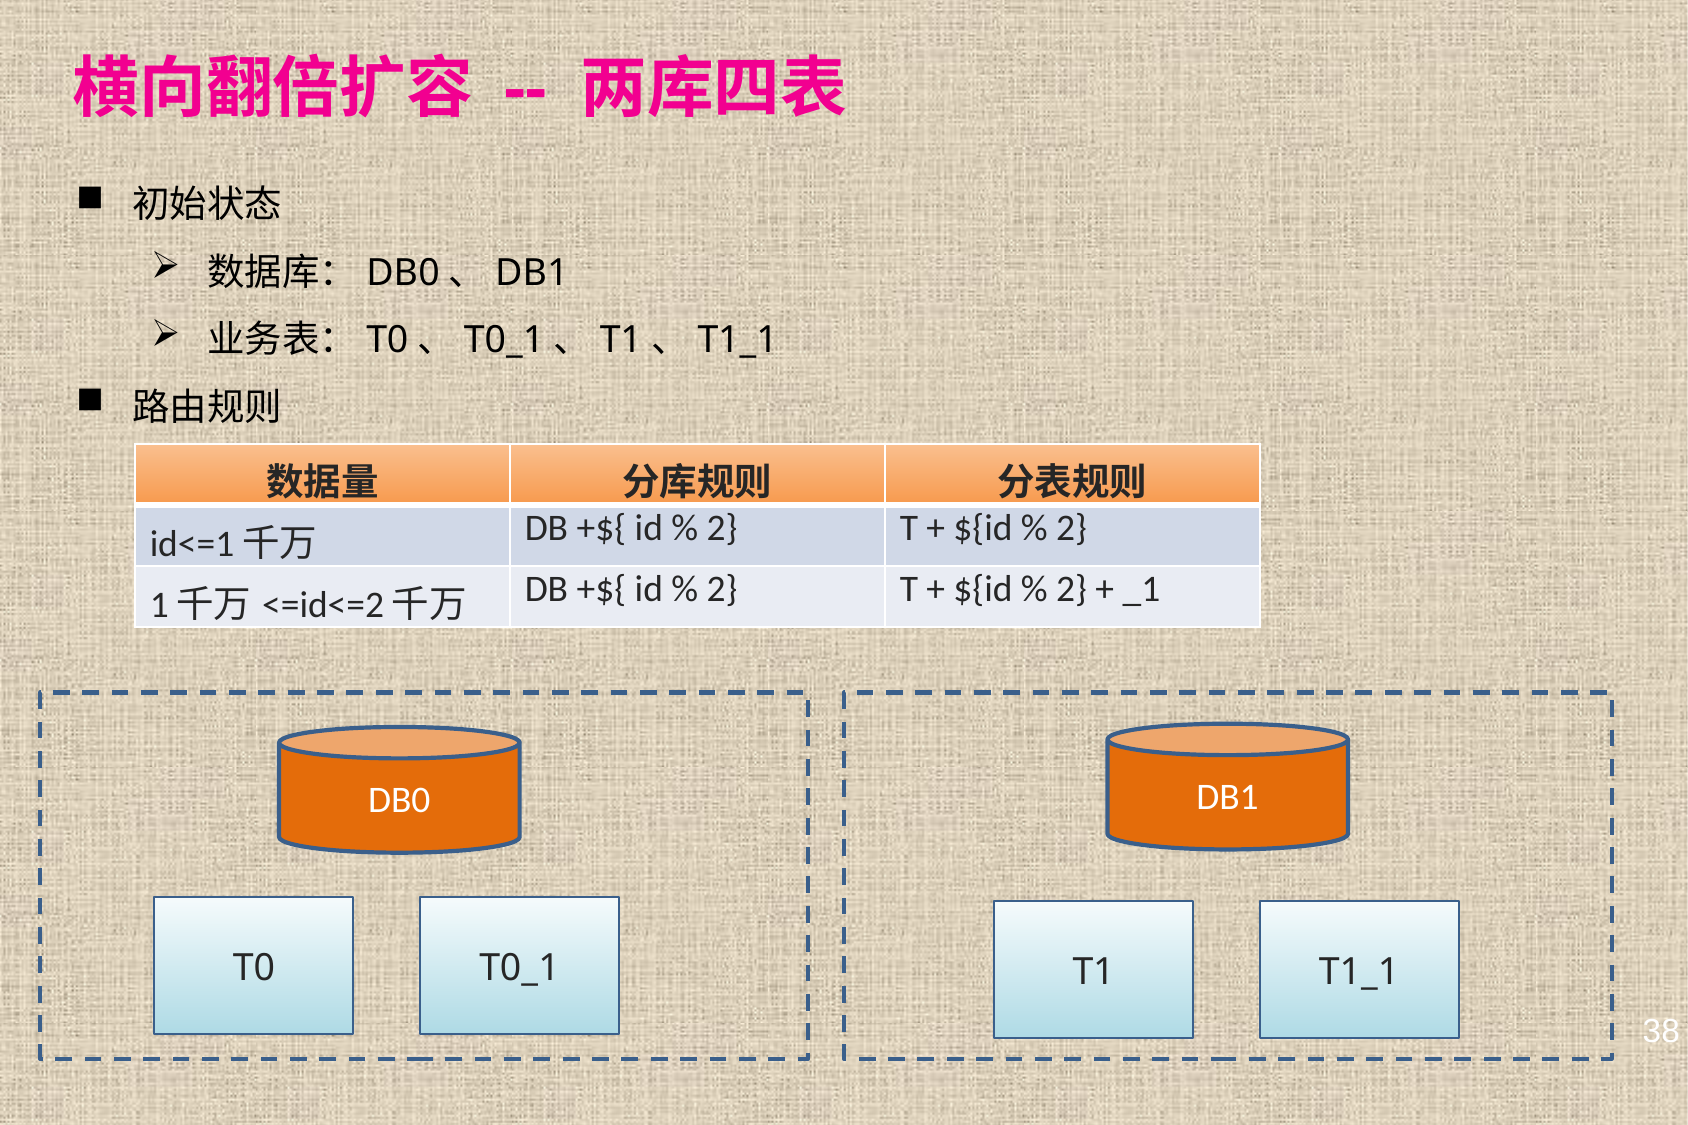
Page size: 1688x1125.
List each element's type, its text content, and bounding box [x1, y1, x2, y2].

table_cell T + ${id % 2} + _1 [886, 567, 1259, 626]
table_header 分表规则 [886, 445, 1259, 502]
table_header 数据量 [136, 445, 509, 502]
table_cell DB +${ id % 2} [511, 508, 884, 565]
text_box [38, 690, 810, 1061]
text_box T0 [152, 895, 356, 1036]
text_box T1_1 [1258, 899, 1461, 1040]
table_cell 1千万<=id<=2千万 [136, 567, 509, 626]
table_cell id<=1千万 [136, 508, 509, 565]
table_cell T + ${id % 2} [886, 508, 1259, 565]
table_cell DB +${ id % 2} [511, 567, 884, 626]
table_header 分库规则 [511, 445, 884, 502]
title 横向翻倍扩容 -- 两库四表 [57, 33, 1612, 138]
text_box [842, 690, 1614, 1061]
text_box T0_1 [418, 895, 621, 1036]
text_box 初始状态 数据库：DB0、DB1 业务表：T0、T0_1、T1、T1_1 路由规则 [61, 150, 1427, 480]
picture [0, 0, 1688, 1125]
text_box T1 [992, 899, 1195, 1040]
